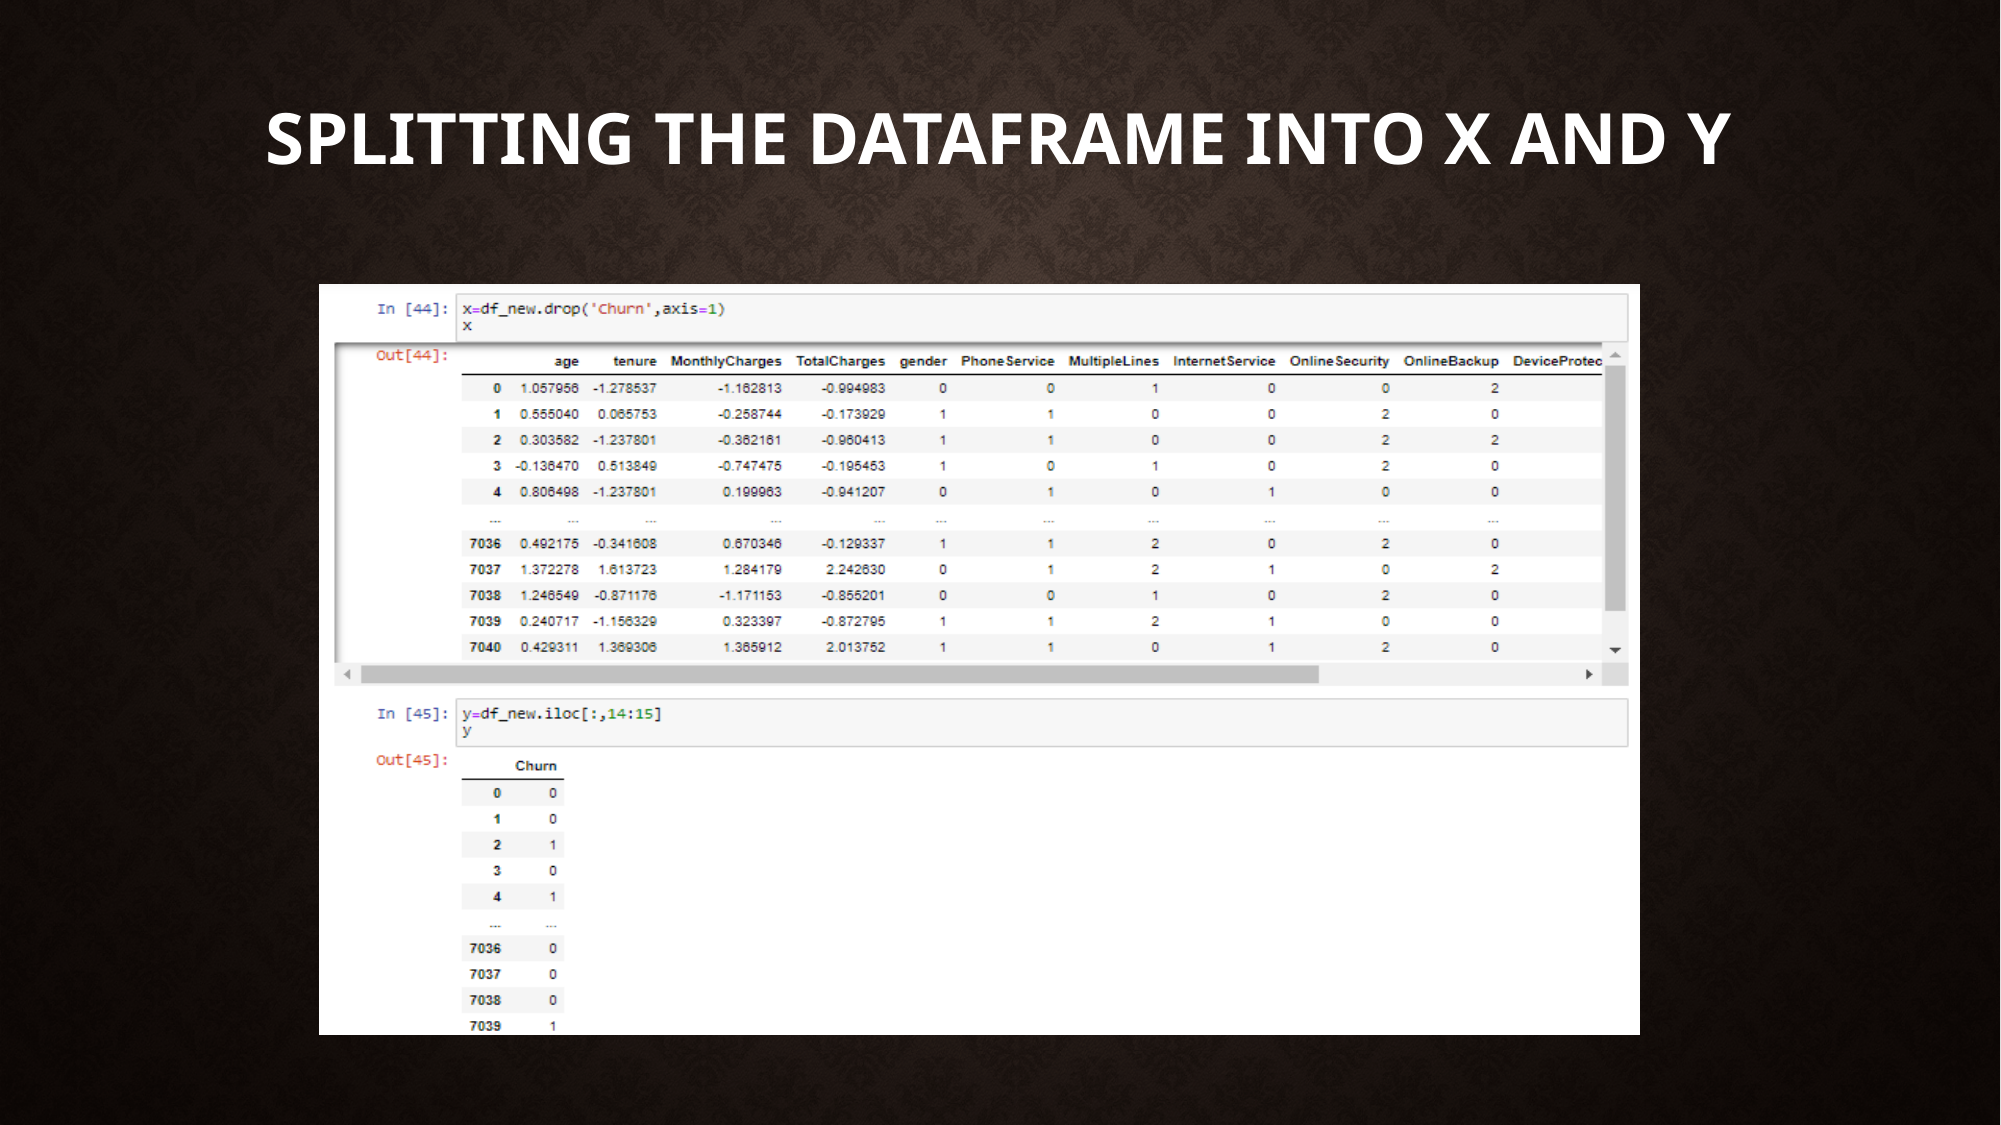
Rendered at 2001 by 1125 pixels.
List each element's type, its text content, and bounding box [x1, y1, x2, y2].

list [319, 284, 1640, 1036]
title Splitting the dataframe into x and y [150, 32, 1849, 251]
